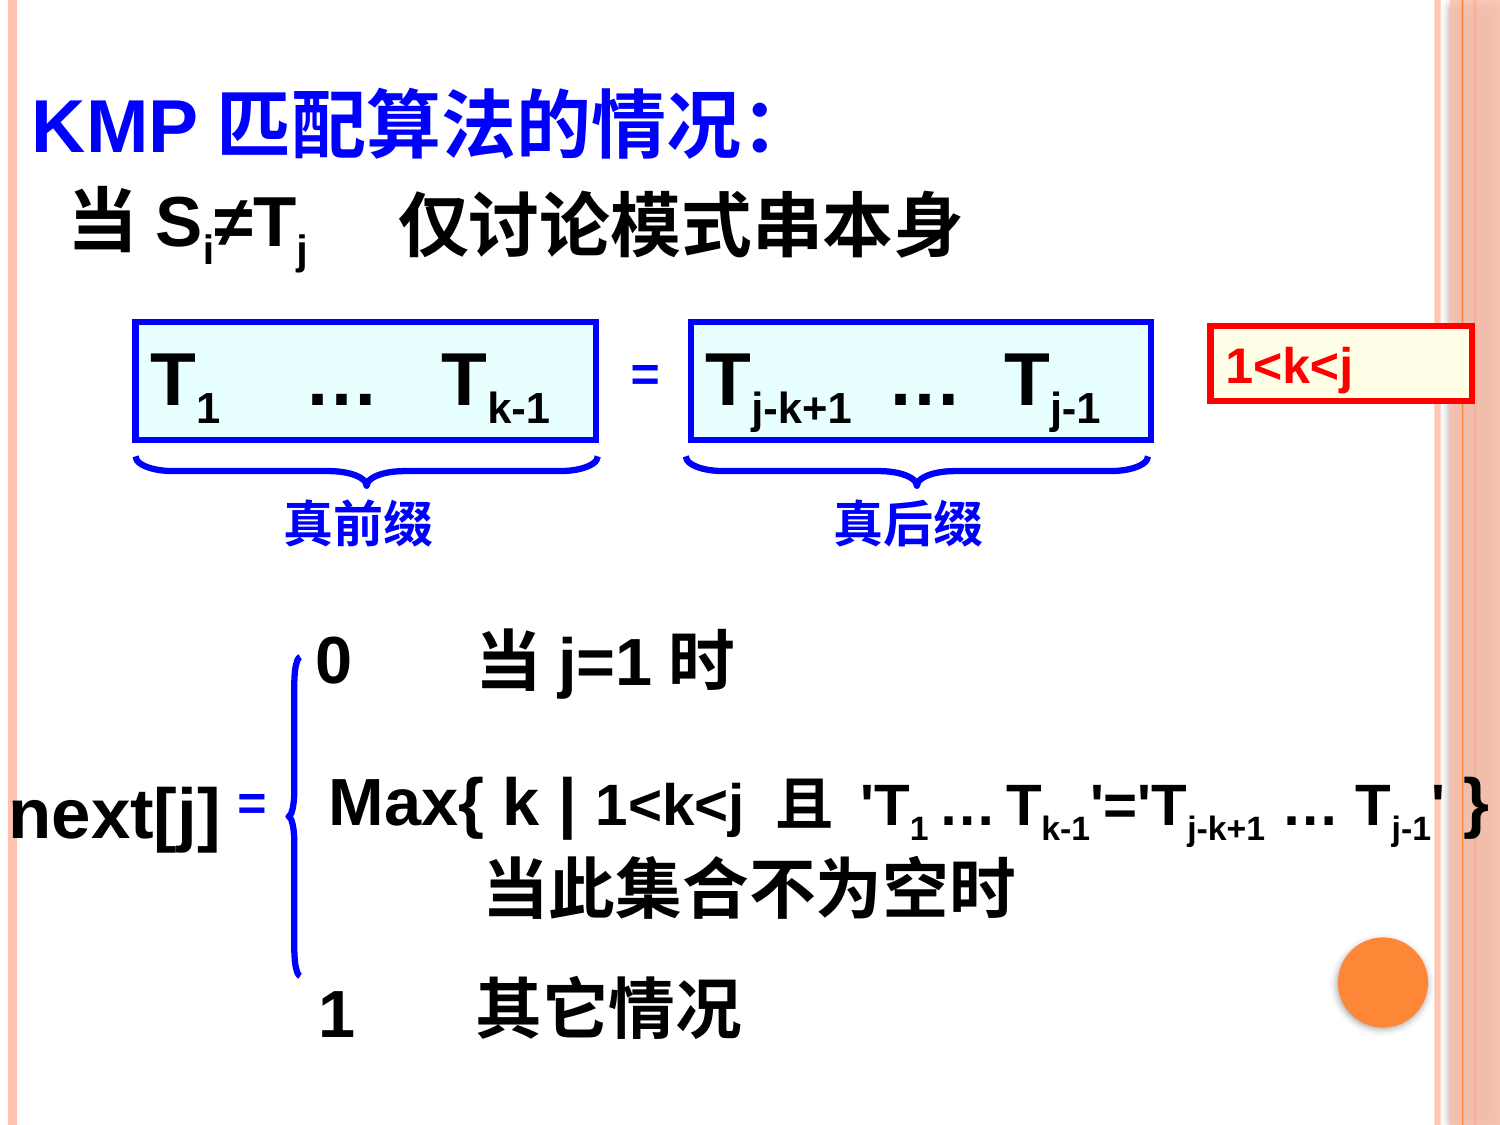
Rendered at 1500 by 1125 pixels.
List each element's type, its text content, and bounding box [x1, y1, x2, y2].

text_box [685, 455, 1149, 591]
text_box 当j=1时 [460, 611, 751, 707]
text_box 0 [300, 609, 368, 705]
text_box = [222, 763, 282, 839]
text_box 1 [303, 963, 371, 1059]
text_box Max{ k | 1<k<j 且 'T1 … Tk-1'='Tj-k+1 … Tj-1' } 当此集合不为空时 [314, 751, 1500, 935]
text_box [288, 657, 301, 977]
text_box 其它情况 [475, 959, 758, 1055]
text_box 1<k<j [1210, 326, 1473, 401]
text_box T1 … Tk-1 [135, 322, 596, 441]
text_box 仅讨论模式串本身 [383, 160, 1022, 274]
text_box KMP匹配算法的情况： [17, 70, 832, 175]
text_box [135, 455, 599, 591]
text_box next[j] [0, 751, 266, 870]
text_box = [615, 334, 675, 410]
text_box Tj-k+1 … Tj-1 [690, 322, 1152, 441]
text_box 当Si≠Tj [53, 168, 396, 281]
